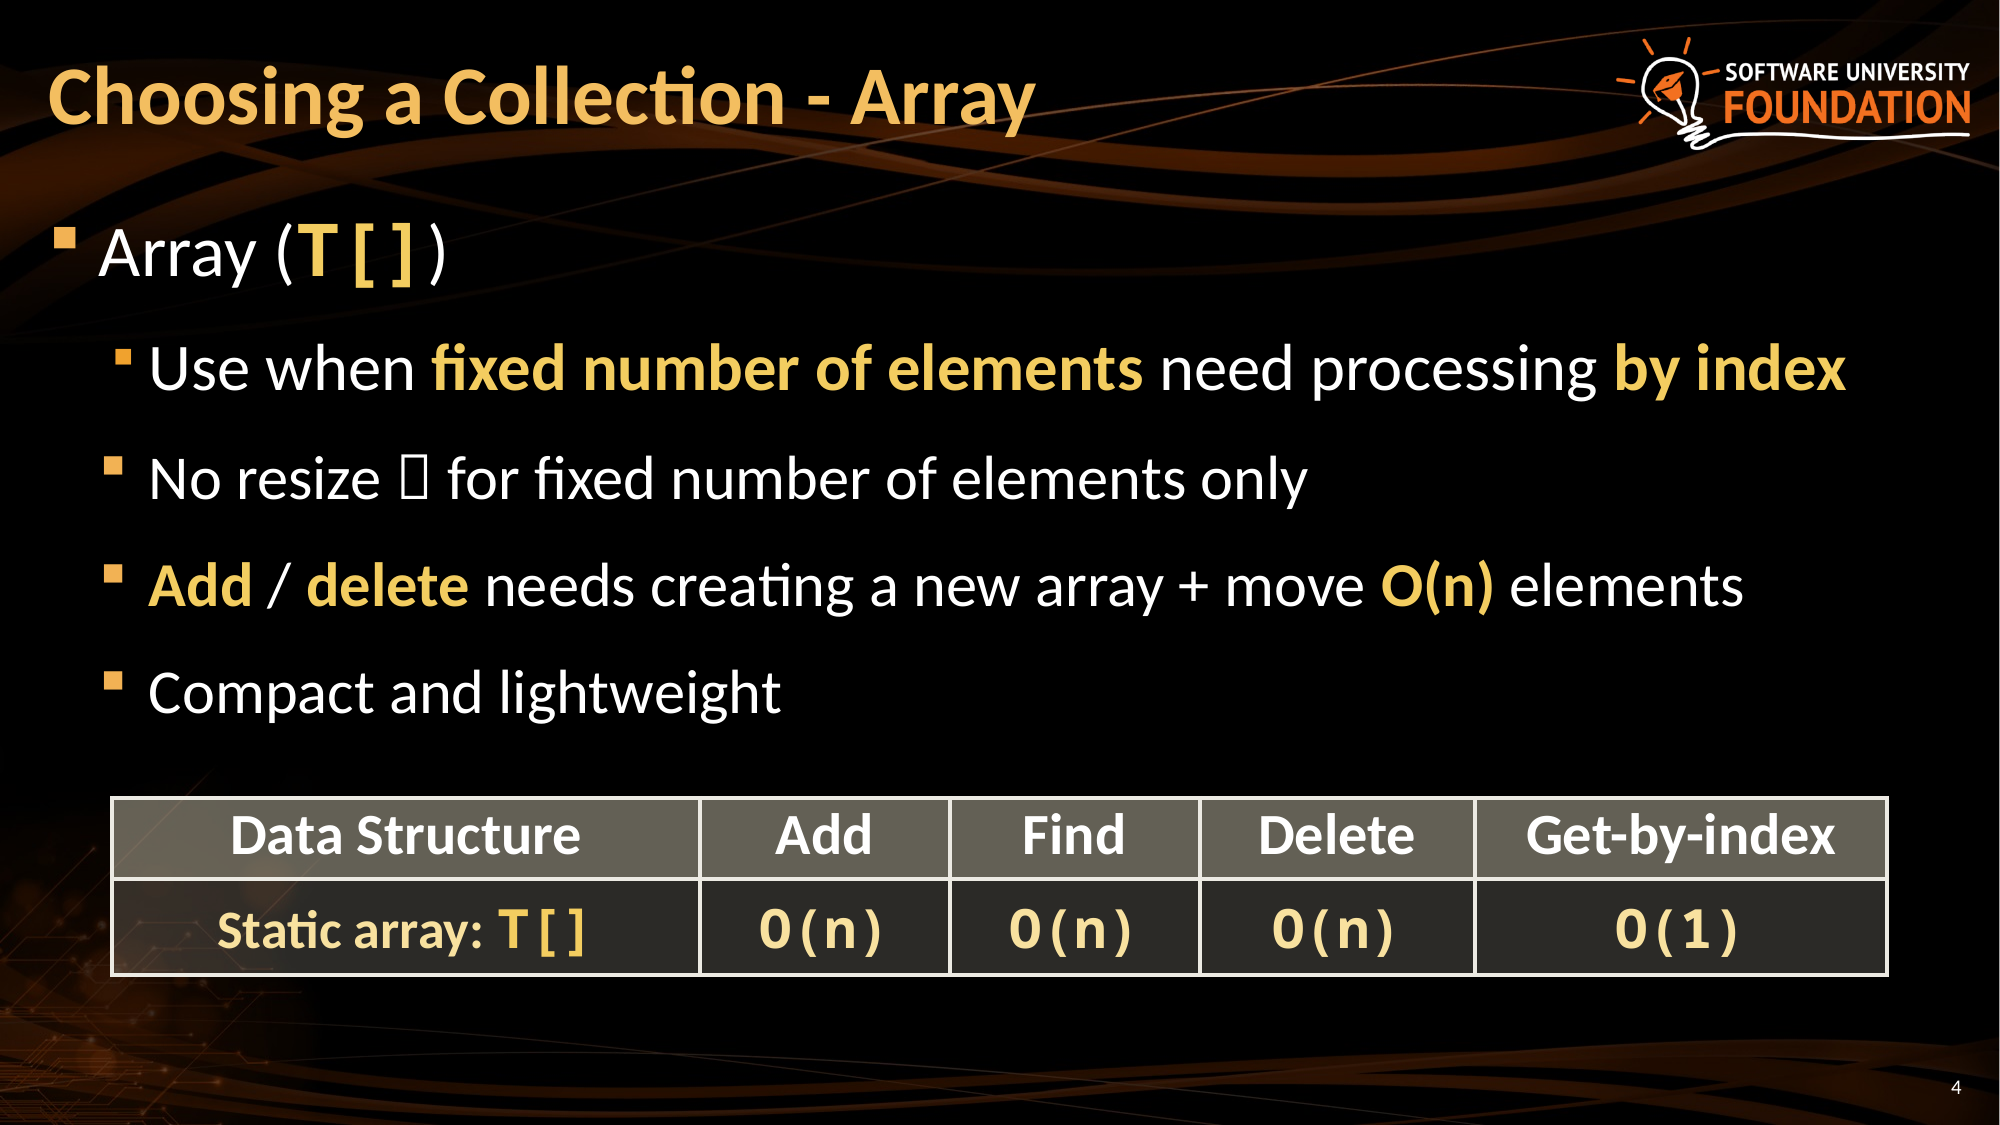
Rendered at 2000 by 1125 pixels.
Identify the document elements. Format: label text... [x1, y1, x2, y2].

table_header Add [702, 800, 948, 877]
table_cell O(n) [702, 881, 948, 973]
table_cell O(1) [1477, 881, 1885, 973]
table_header Data Structure [114, 800, 698, 877]
title Choosing a Collection - Array [30, 6, 1602, 189]
table_header Find [952, 800, 1198, 877]
picture [0, 0, 2000, 1125]
table_cell Static array: T[] [114, 881, 698, 973]
table_header Delete [1202, 800, 1473, 877]
table_cell O(n) [952, 881, 1198, 973]
table_header Get-by-index [1477, 800, 1885, 877]
table_cell O(n) [1202, 881, 1473, 973]
list Array (T[]) Use when fixed number of elements need processing by index No resize  for fixed number of elements only Add / delete needs creating a new array + move O(n) elements Compact and lightweight [31, 188, 1968, 1103]
